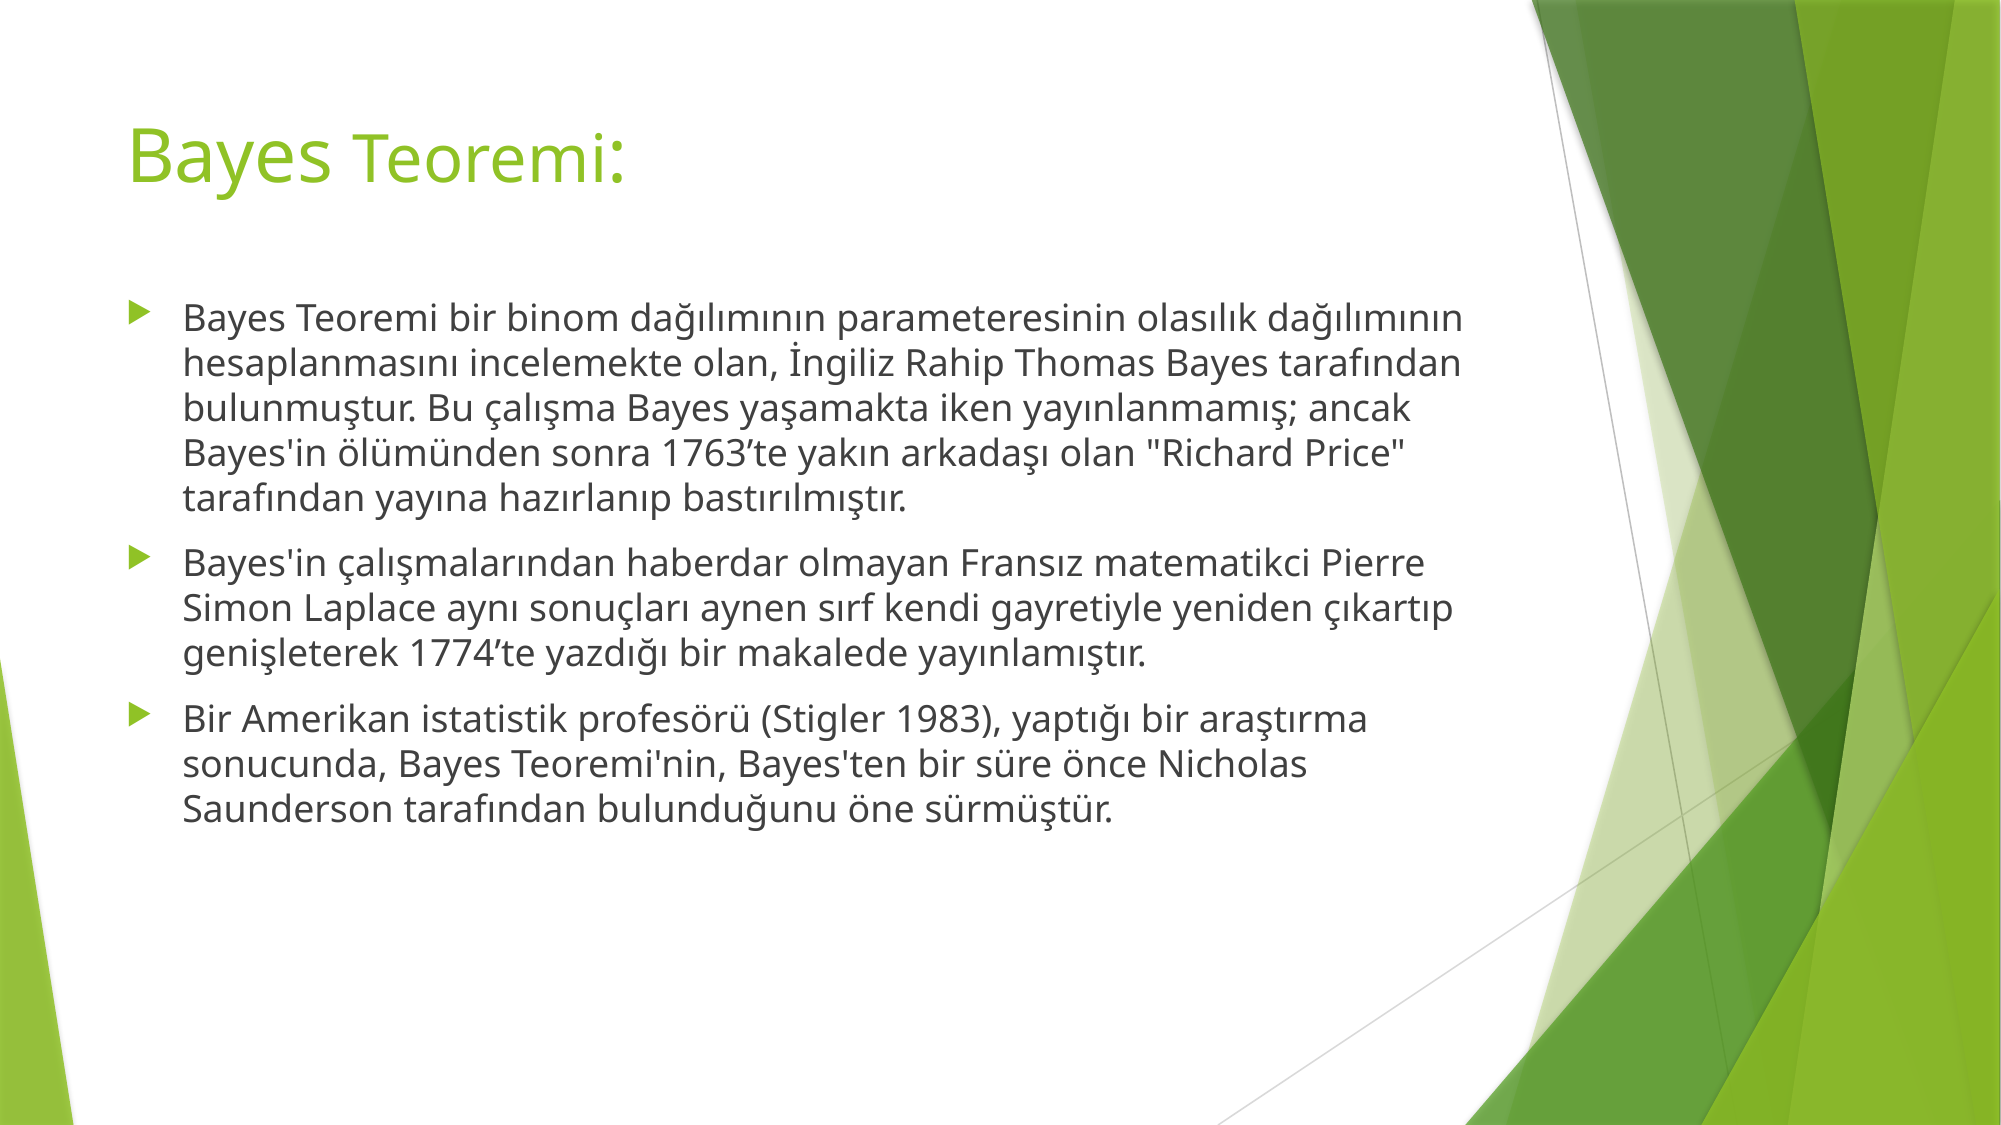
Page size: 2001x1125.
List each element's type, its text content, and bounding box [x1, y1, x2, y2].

list Bayes Teoremi bir binom dağılımının parameteresinin olasılık dağılımının hesaplanmasını incelemekte olan, İngiliz Rahip Thomas Bayes tarafından bulunmuştur. Bu çalışma Bayes yaşamakta iken yayınlanmamış; ancak Bayes'in ölümünden sonra 1763’te yakın arkadaşı olan "Richard Price" tarafından yayına hazırlanıp bastırılmıştır. Bayes'in çalışmalarından haberdar olmayan Fransız matematikci Pierre Simon Laplace aynı sonuçları aynen sırf kendi gayretiyle yeniden çıkartıp genişleterek 1774’te yazdığı bir makalede yayınlamıştır. Bir Amerikan istatistik profesörü (Stigler 1983), yaptığı bir araştırma sonucunda, Bayes Teoremi'nin, Bayes'ten bir süre önce Nicholas Saunderson tarafından bulunduğunu öne sürmüştür. [111, 286, 1522, 992]
title Bayes Teoremi: [111, 99, 1522, 245]
